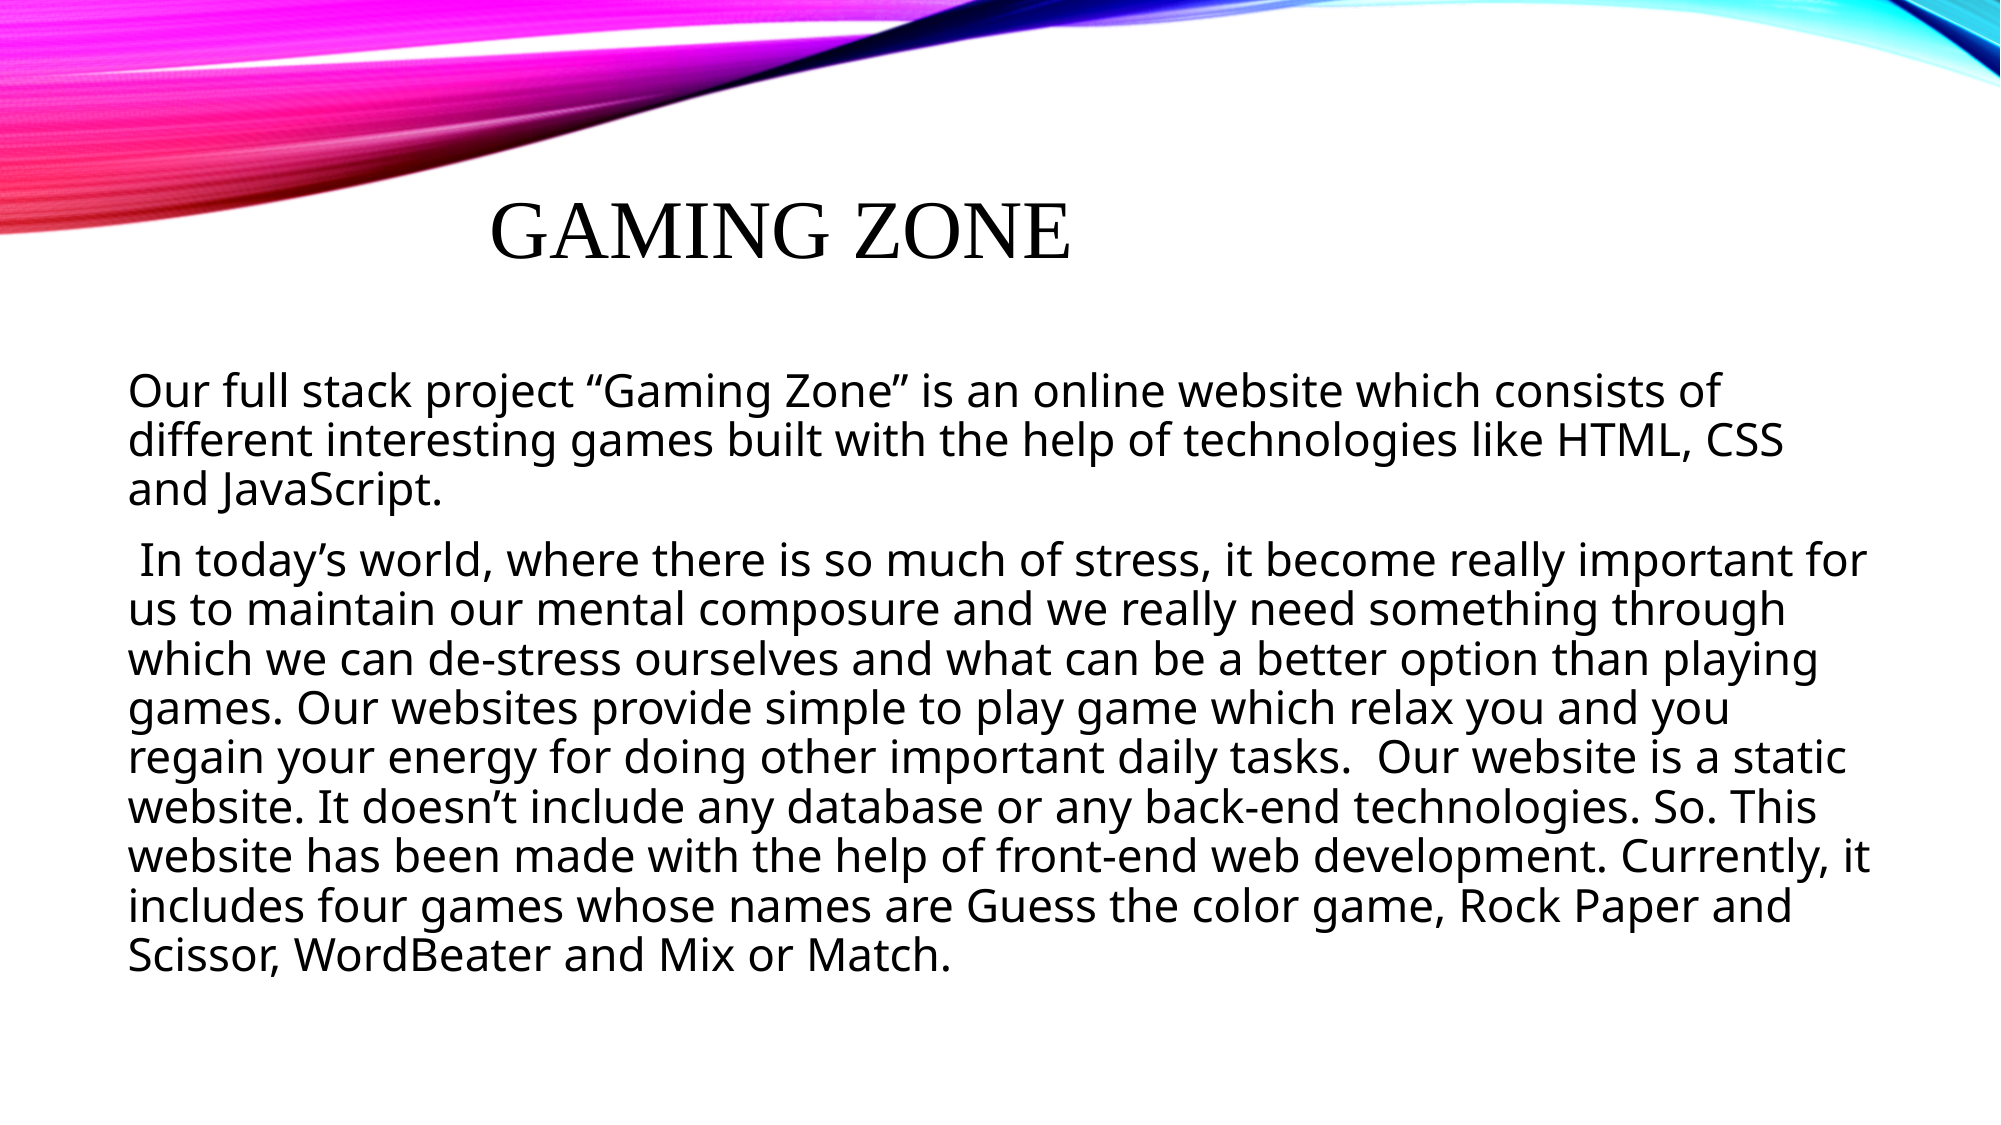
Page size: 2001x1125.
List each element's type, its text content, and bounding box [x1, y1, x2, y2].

list Our full stack project “Gaming Zone” is an online website which consists of different interesting games built with the help of technologies like HTML, CSS and JavaScript. In today’s world, where there is so much of stress, it become really important for us to maintain our mental composure and we really need something through which we can de-stress ourselves and what can be a better option than playing games. Our websites provide simple to play game which relax you and you regain your energy for doing other important daily tasks. Our website is a static website. It doesn’t include any database or any back-end technologies. So. This website has been made with the help of front-end web development. Currently, it includes four games whose names are Guess the color game, Rock Paper and Scissor, WordBeater and Mix or Match. [112, 360, 1888, 1021]
title Gaming zone [474, 125, 1888, 338]
picture [1890, 0, 2000, 75]
picture [1910, 0, 2000, 45]
picture [0, 0, 2000, 237]
